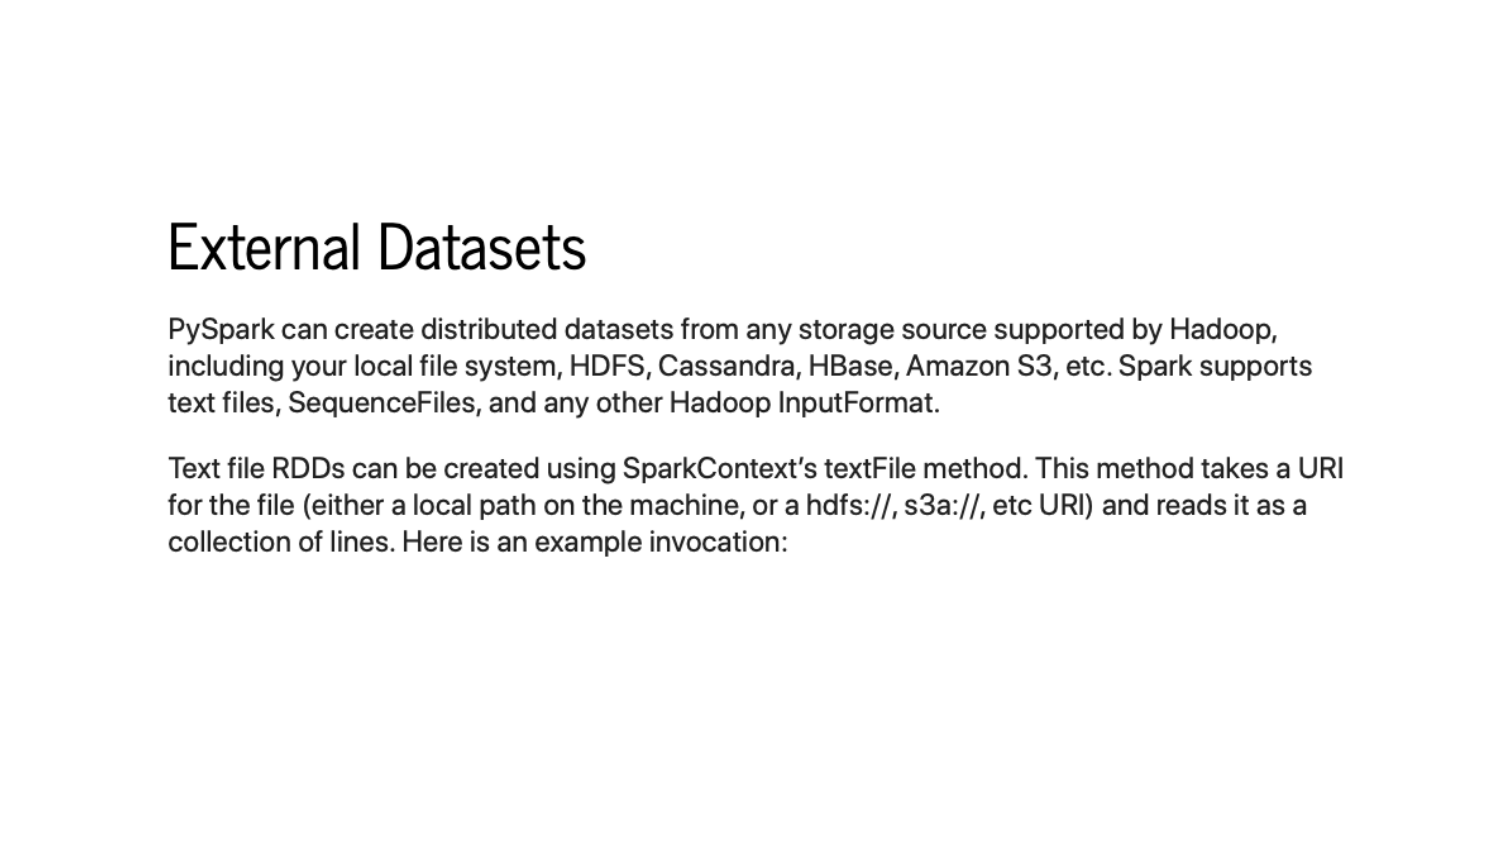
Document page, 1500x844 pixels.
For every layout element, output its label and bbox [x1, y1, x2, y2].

picture [112, 185, 1388, 658]
